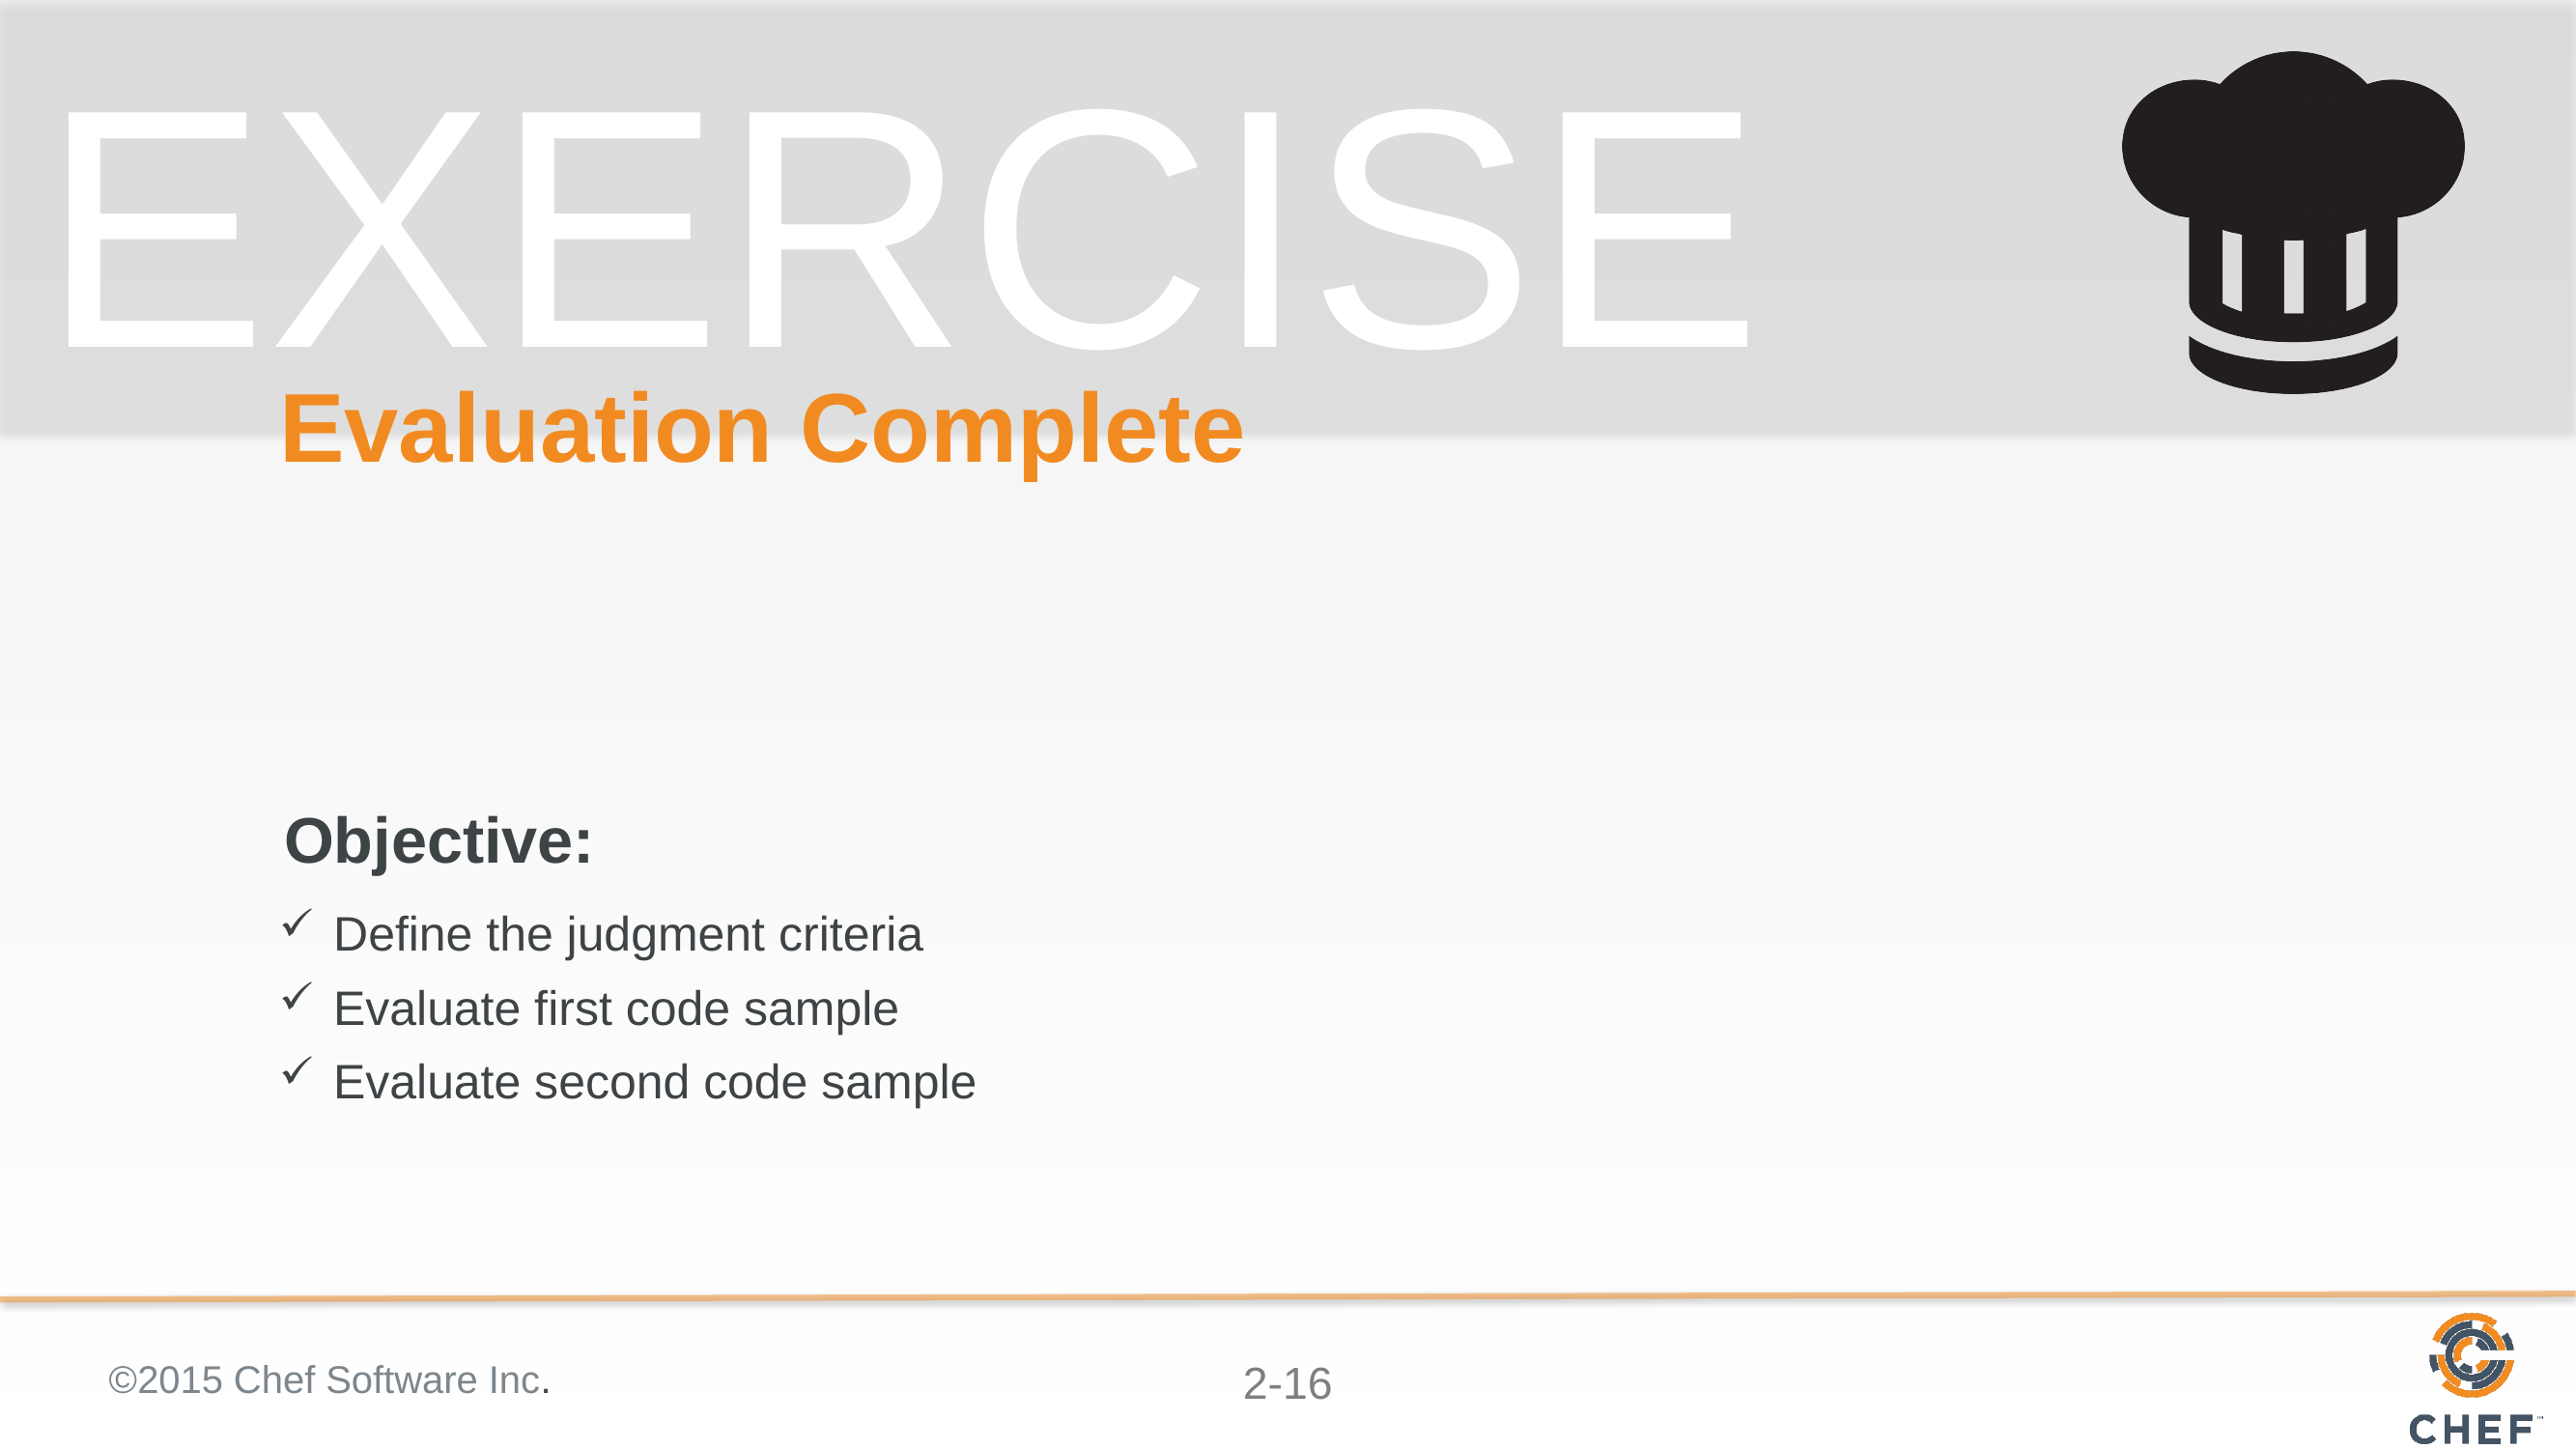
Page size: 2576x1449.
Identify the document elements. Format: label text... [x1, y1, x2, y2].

list Define the judgment criteria Evaluate first code sample Evaluate second code sample [265, 895, 2217, 1284]
picture [2399, 1297, 2551, 1449]
picture [2122, 51, 2465, 399]
title Evaluation Complete [265, 363, 2217, 498]
